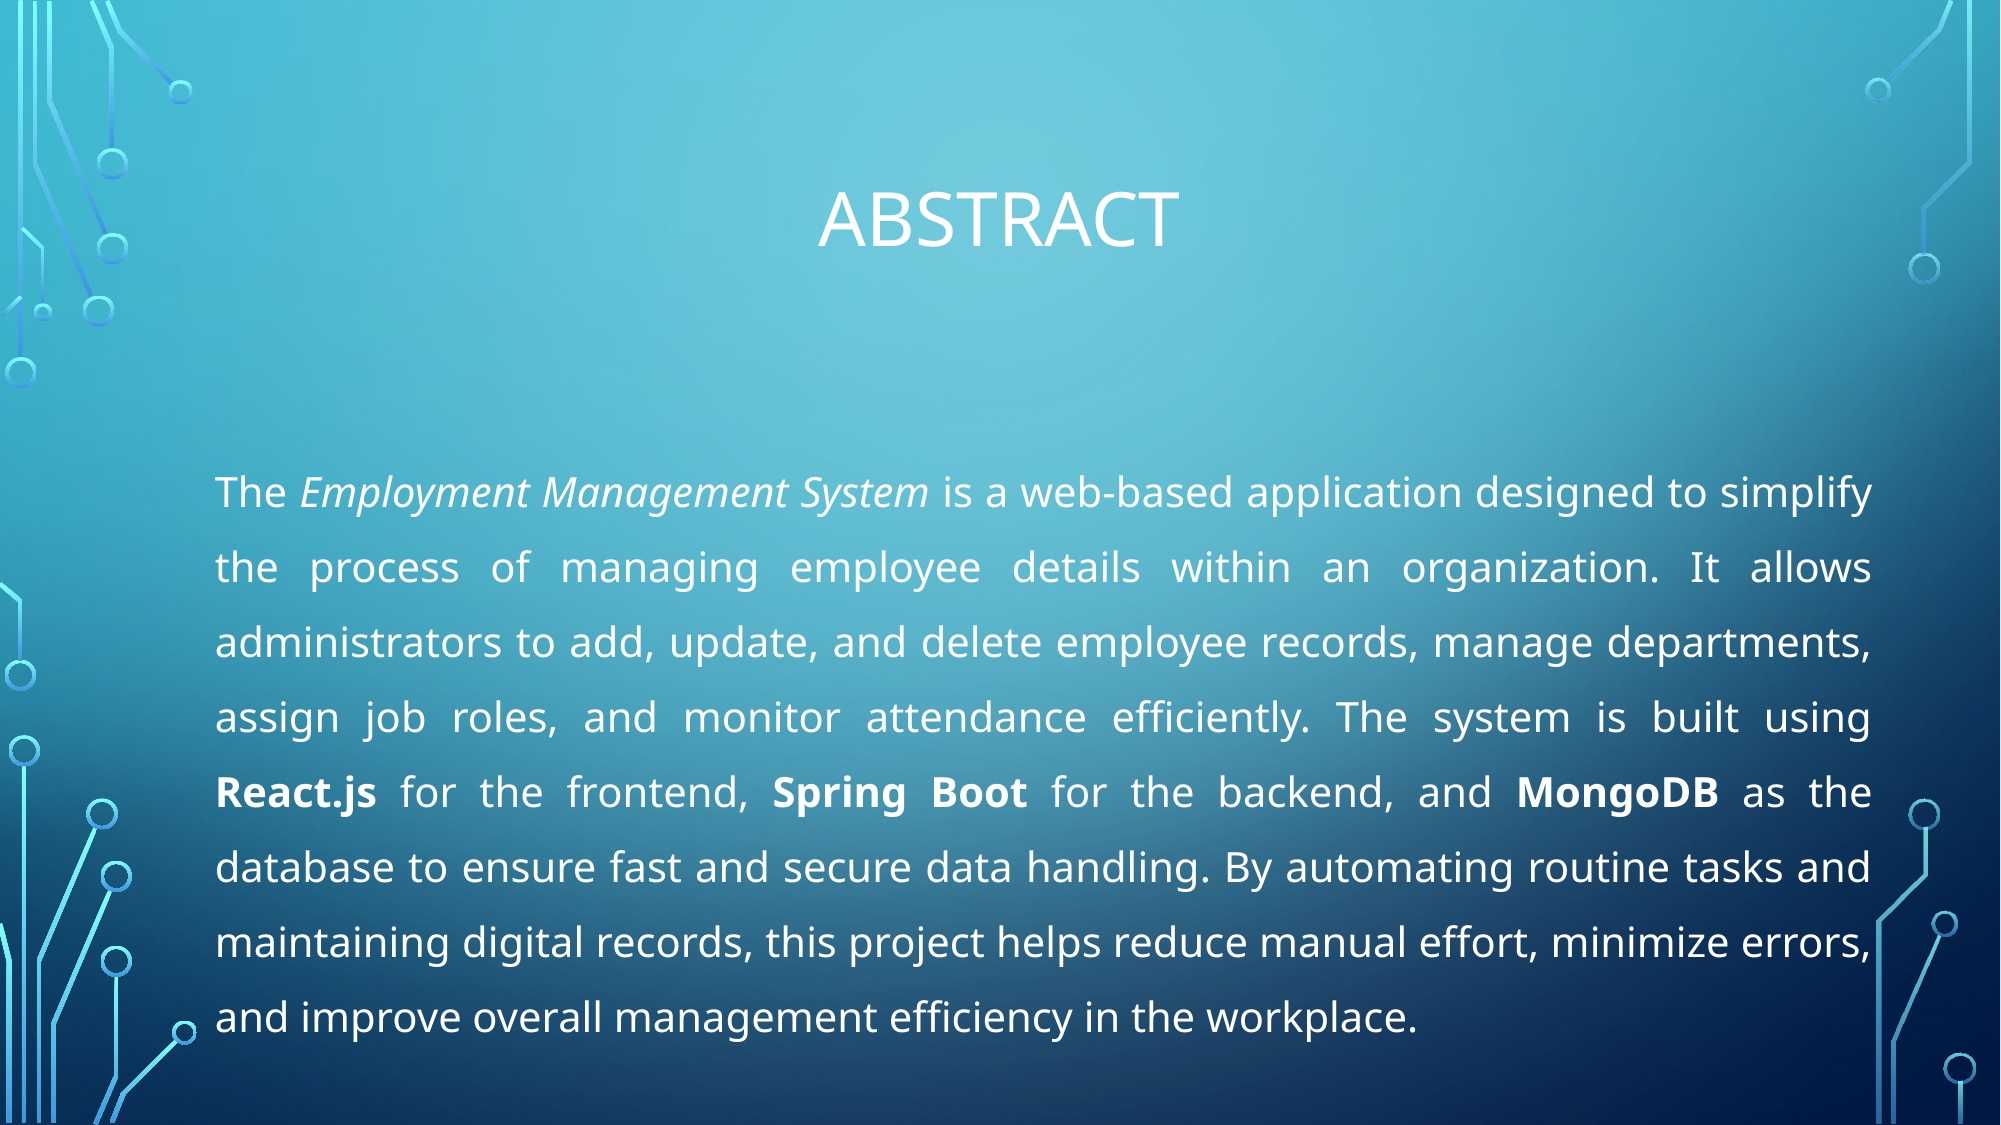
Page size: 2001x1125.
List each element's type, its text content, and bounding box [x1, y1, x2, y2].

text_box The Employment Management System is a web-based application designed to simplify the process of managing employee details within an organization. It allows administrators to add, update, and delete employee records, manage departments, assign job roles, and monitor attendance efficiently. The system is built using React.js for the frontend, Spring Boot for the backend, and MongoDB as the database to ensure fast and secure data handling. By automating routine tasks and maintaining digital records, this project helps reduce manual effort, minimize errors, and improve overall management efficiency in the workplace. [200, 433, 1888, 1048]
title ABstract [187, 101, 1813, 344]
